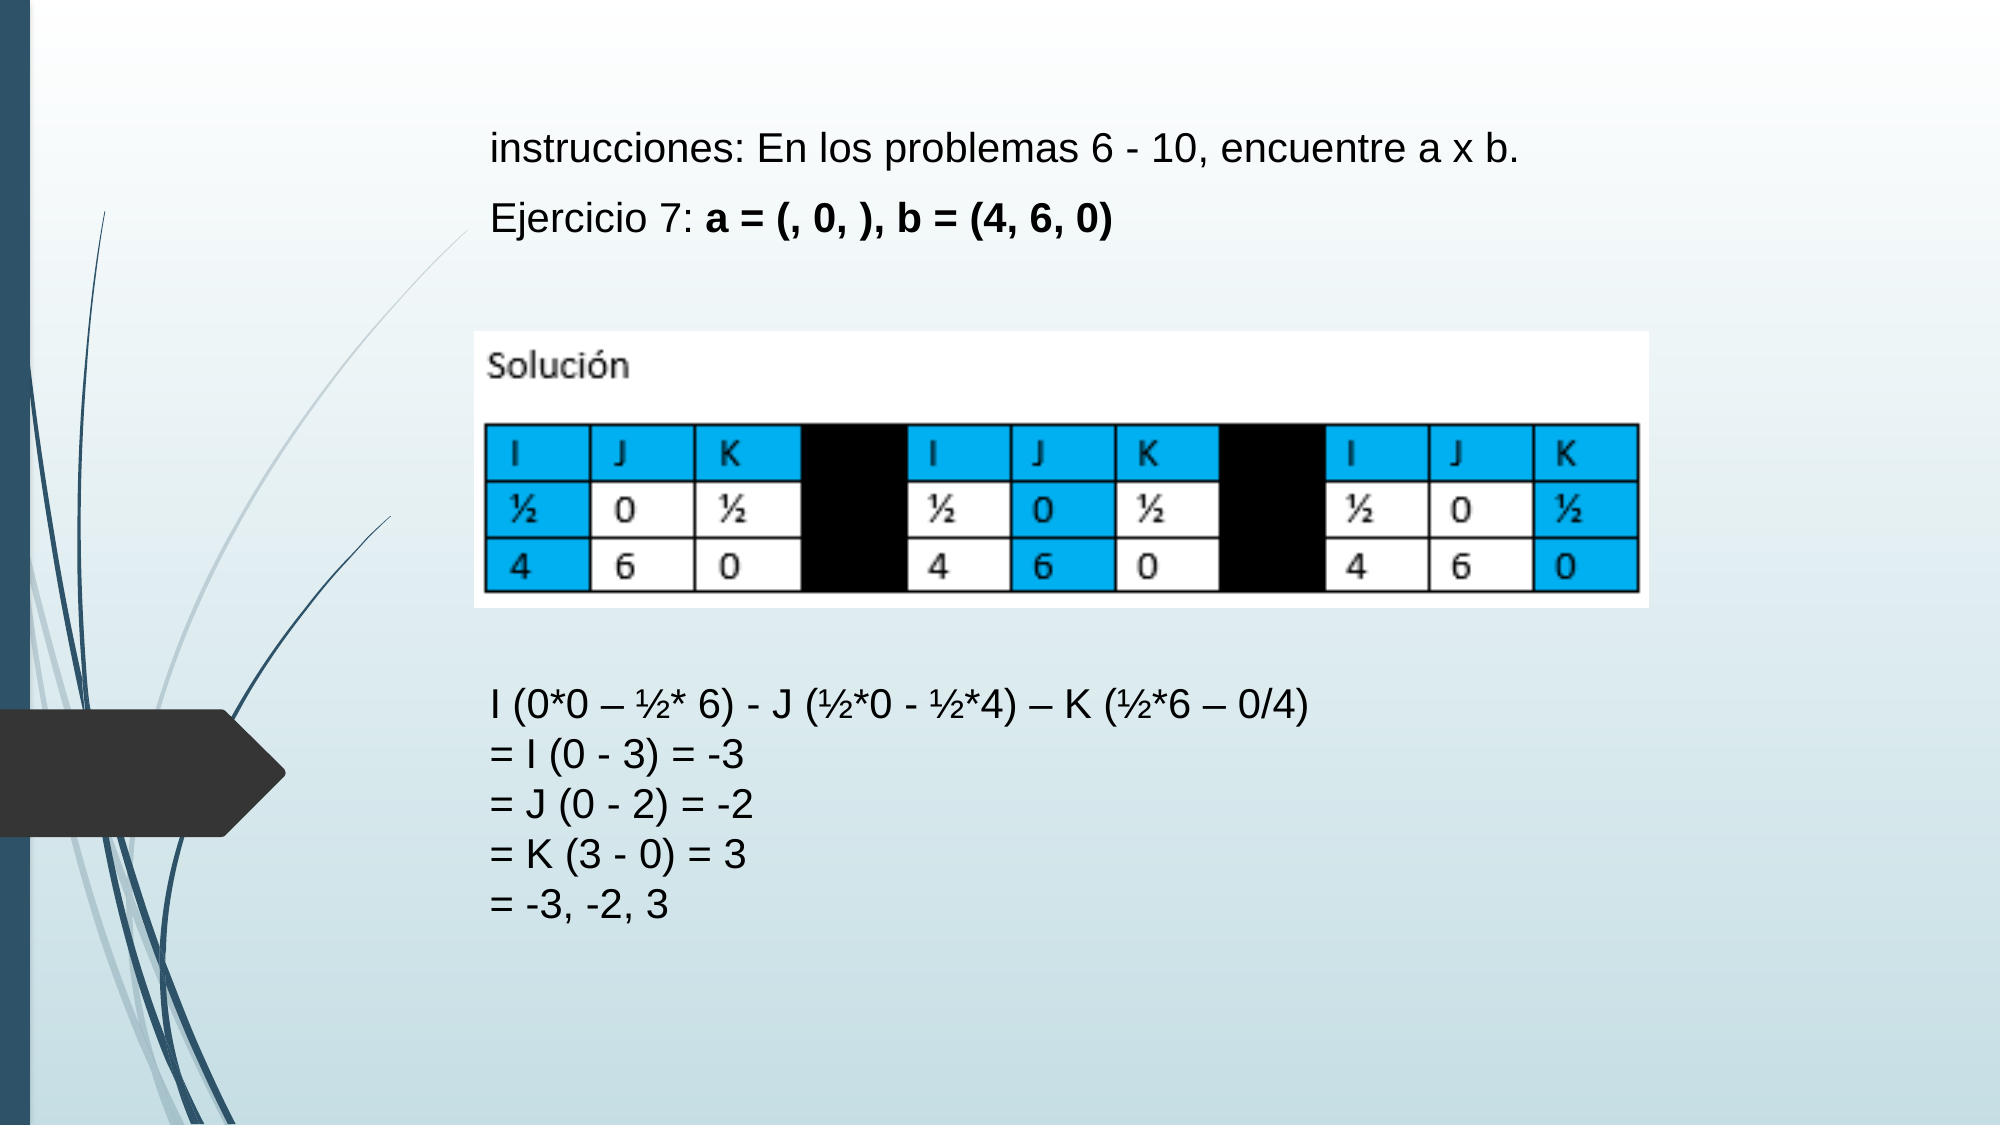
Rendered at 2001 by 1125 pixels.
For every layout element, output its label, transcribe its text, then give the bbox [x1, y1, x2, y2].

text_box I (0*0 – ½* 6) - J (½*0 - ½*4) – K (½*6 – 0/4) = I (0 - 3) = -3 = J (0 - 2) = -2 = K (3 - 0) = 3 = -3, -2, 3 [474, 669, 1406, 980]
picture [474, 331, 1649, 609]
